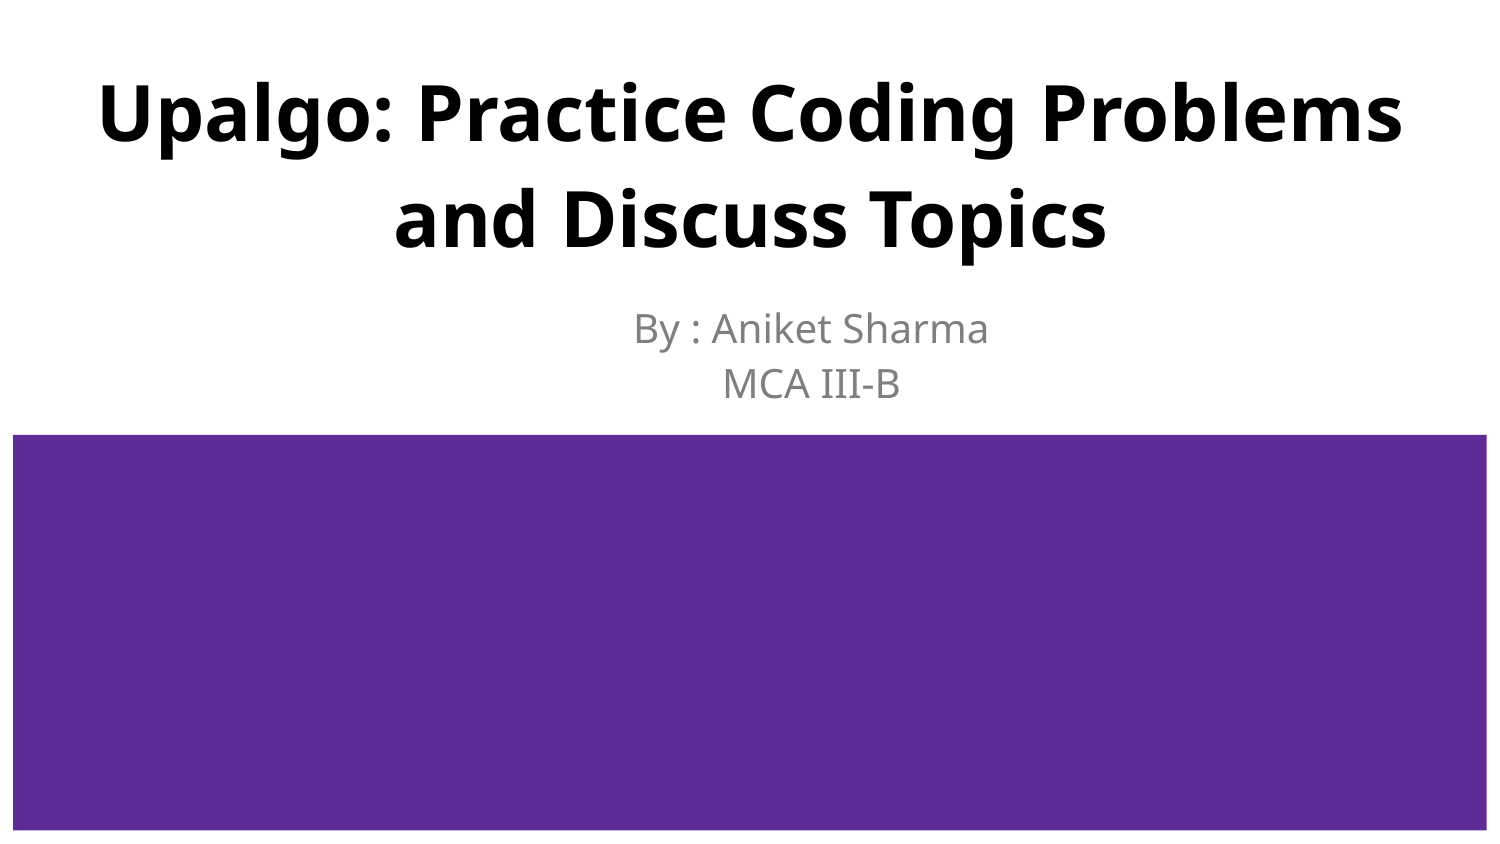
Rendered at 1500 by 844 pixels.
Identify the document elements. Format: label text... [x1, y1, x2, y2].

title Upalgo: Practice Coding Problems and Discuss Topics [79, 43, 1423, 285]
subtitle By : Aniket Sharma MCA III-B [79, 285, 1423, 427]
